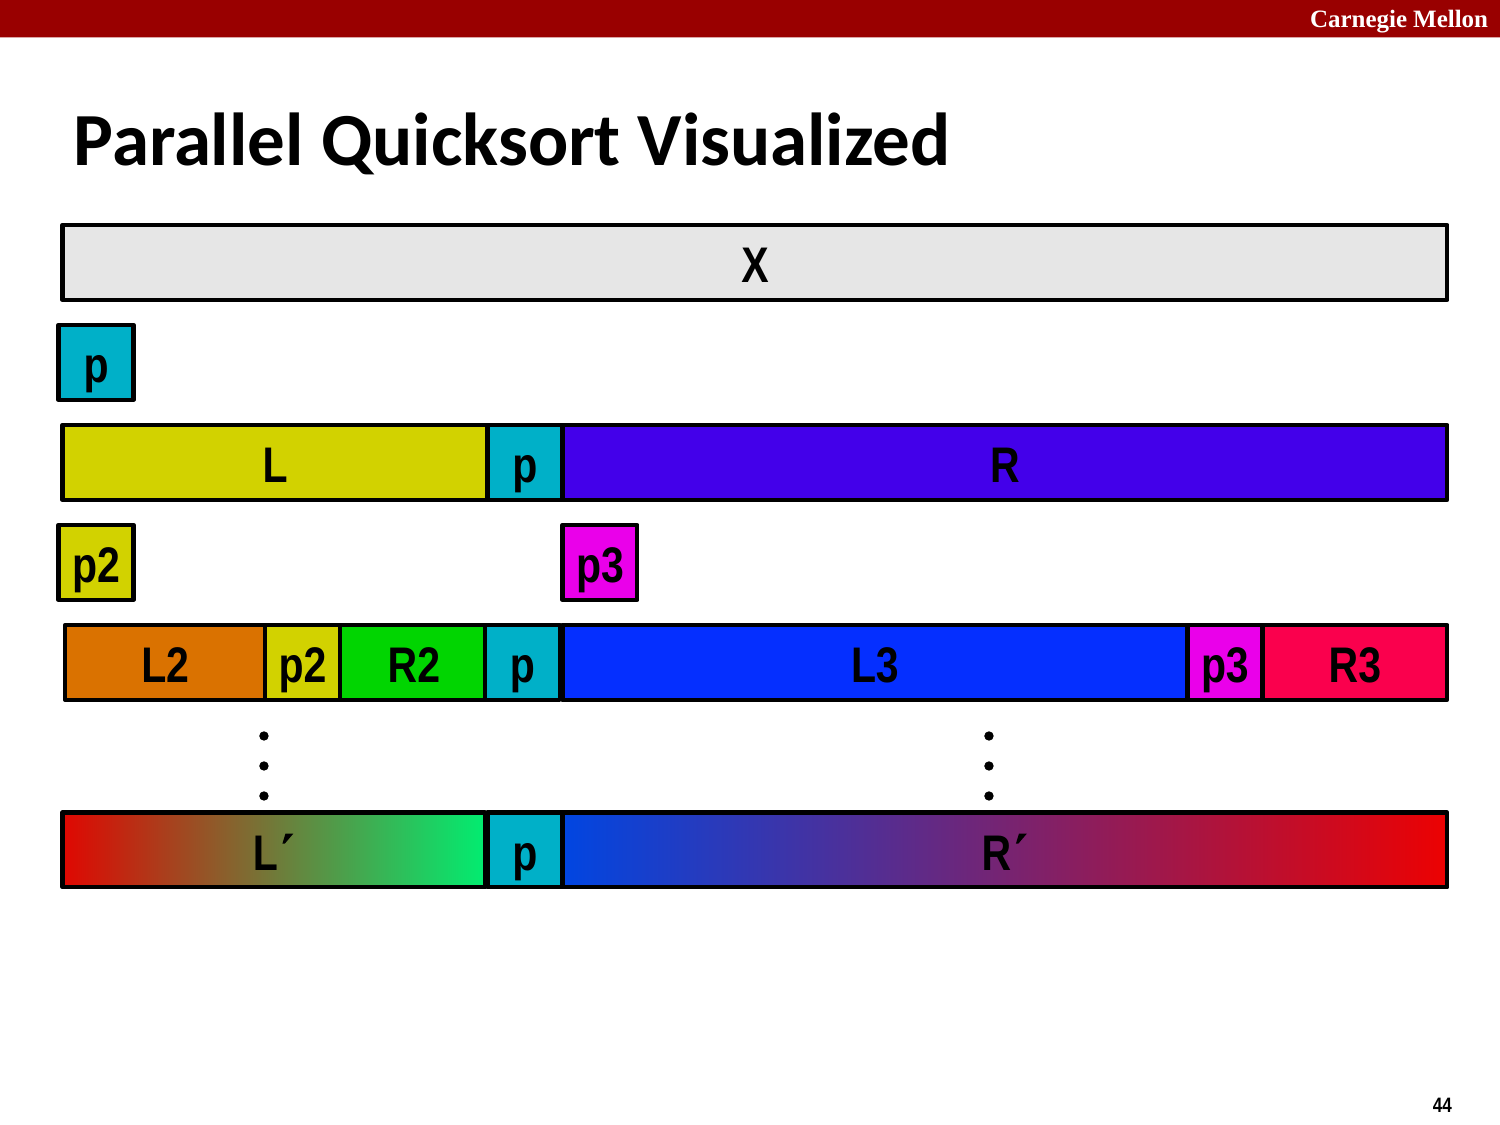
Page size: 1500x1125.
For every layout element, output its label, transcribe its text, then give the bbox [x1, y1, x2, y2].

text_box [64, 624, 1448, 701]
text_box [58, 524, 638, 601]
text_box p [58, 324, 134, 400]
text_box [62, 712, 1448, 888]
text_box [62, 424, 1448, 501]
title Parallel Quicksort Visualized [58, 72, 1305, 199]
text_box X [62, 224, 1448, 300]
